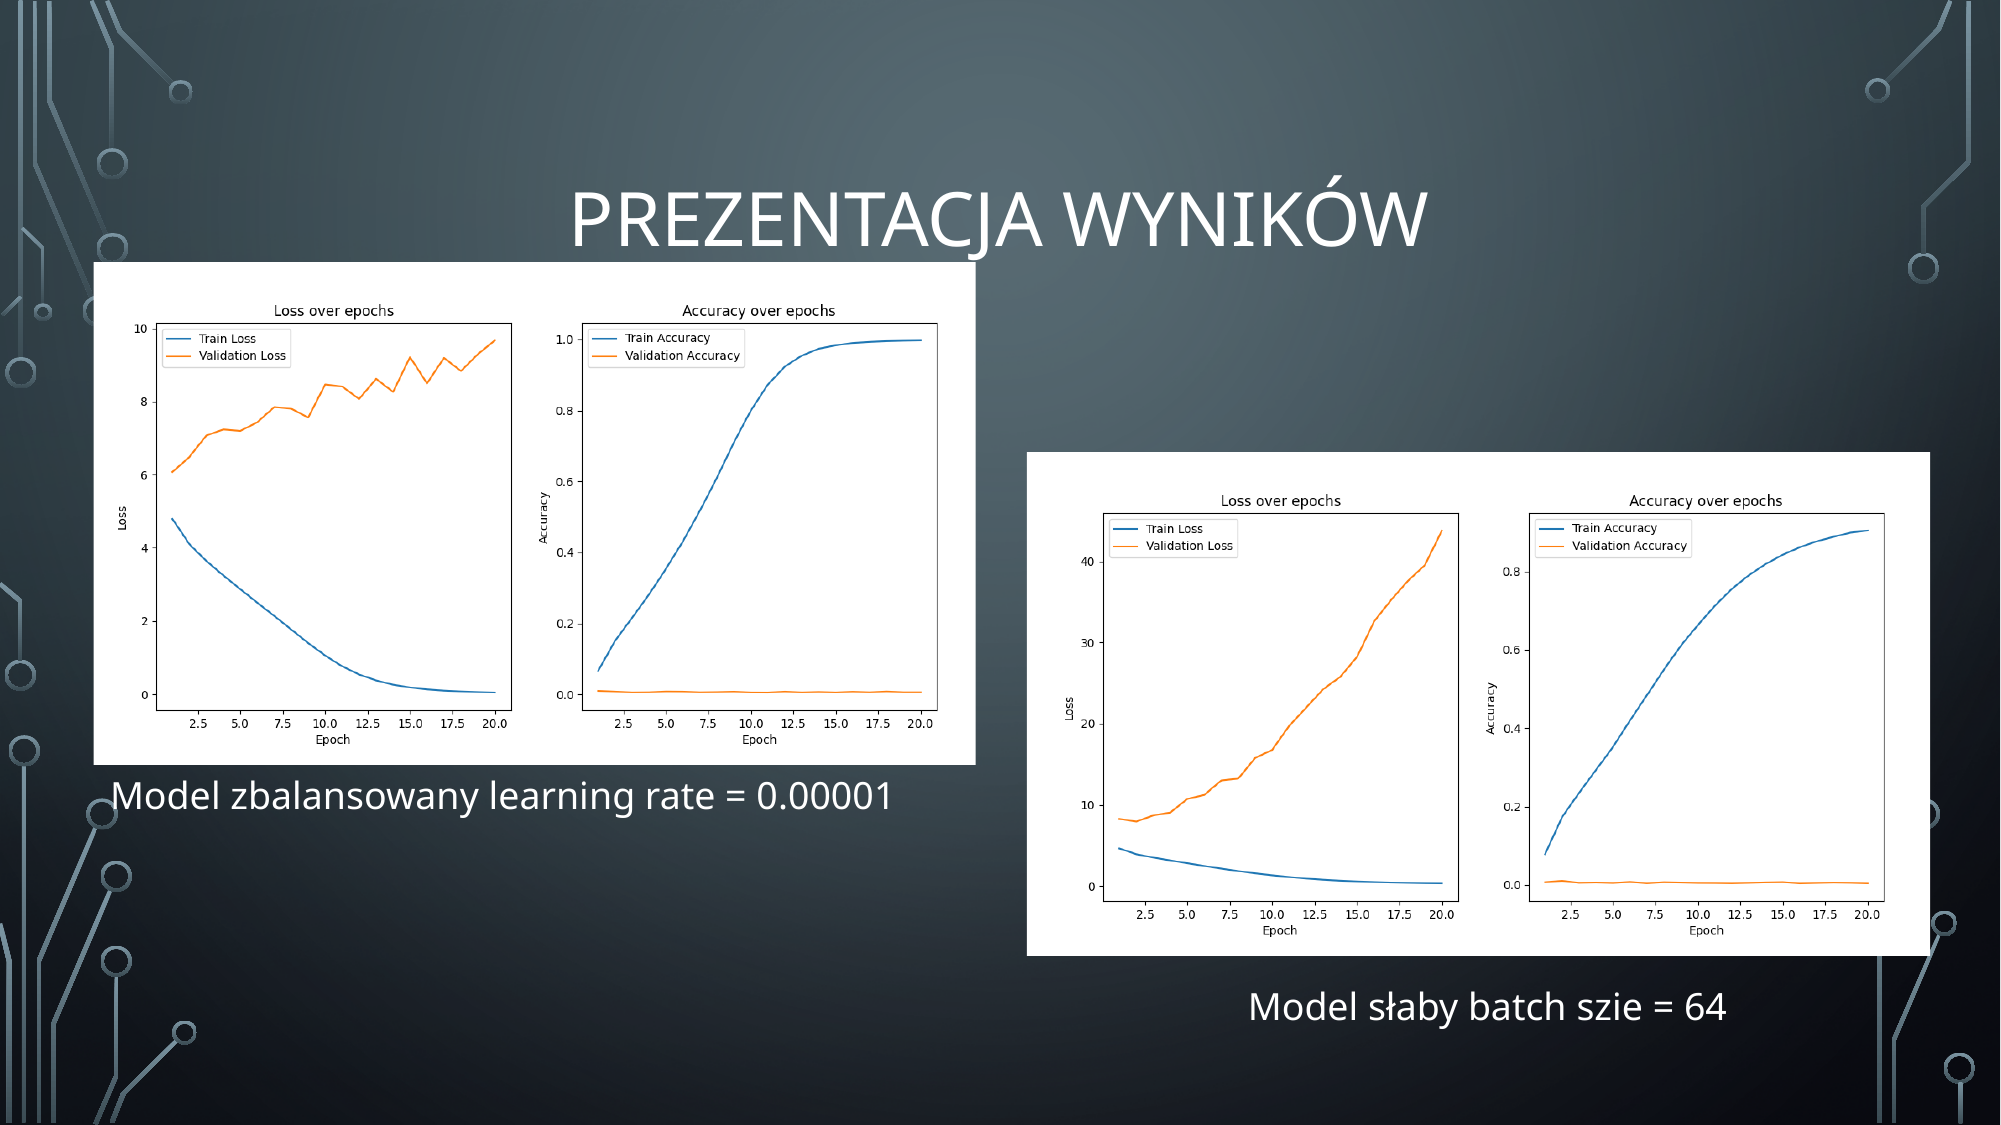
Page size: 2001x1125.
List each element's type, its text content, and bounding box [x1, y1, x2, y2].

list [93, 261, 976, 766]
picture [1026, 452, 1931, 956]
title Prezentacja wyników [187, 101, 1813, 344]
text_box Model zbalansowany learning rate = 0.00001 [42, 764, 964, 825]
text_box Model słaby batch szie = 64 [1036, 975, 1940, 1035]
